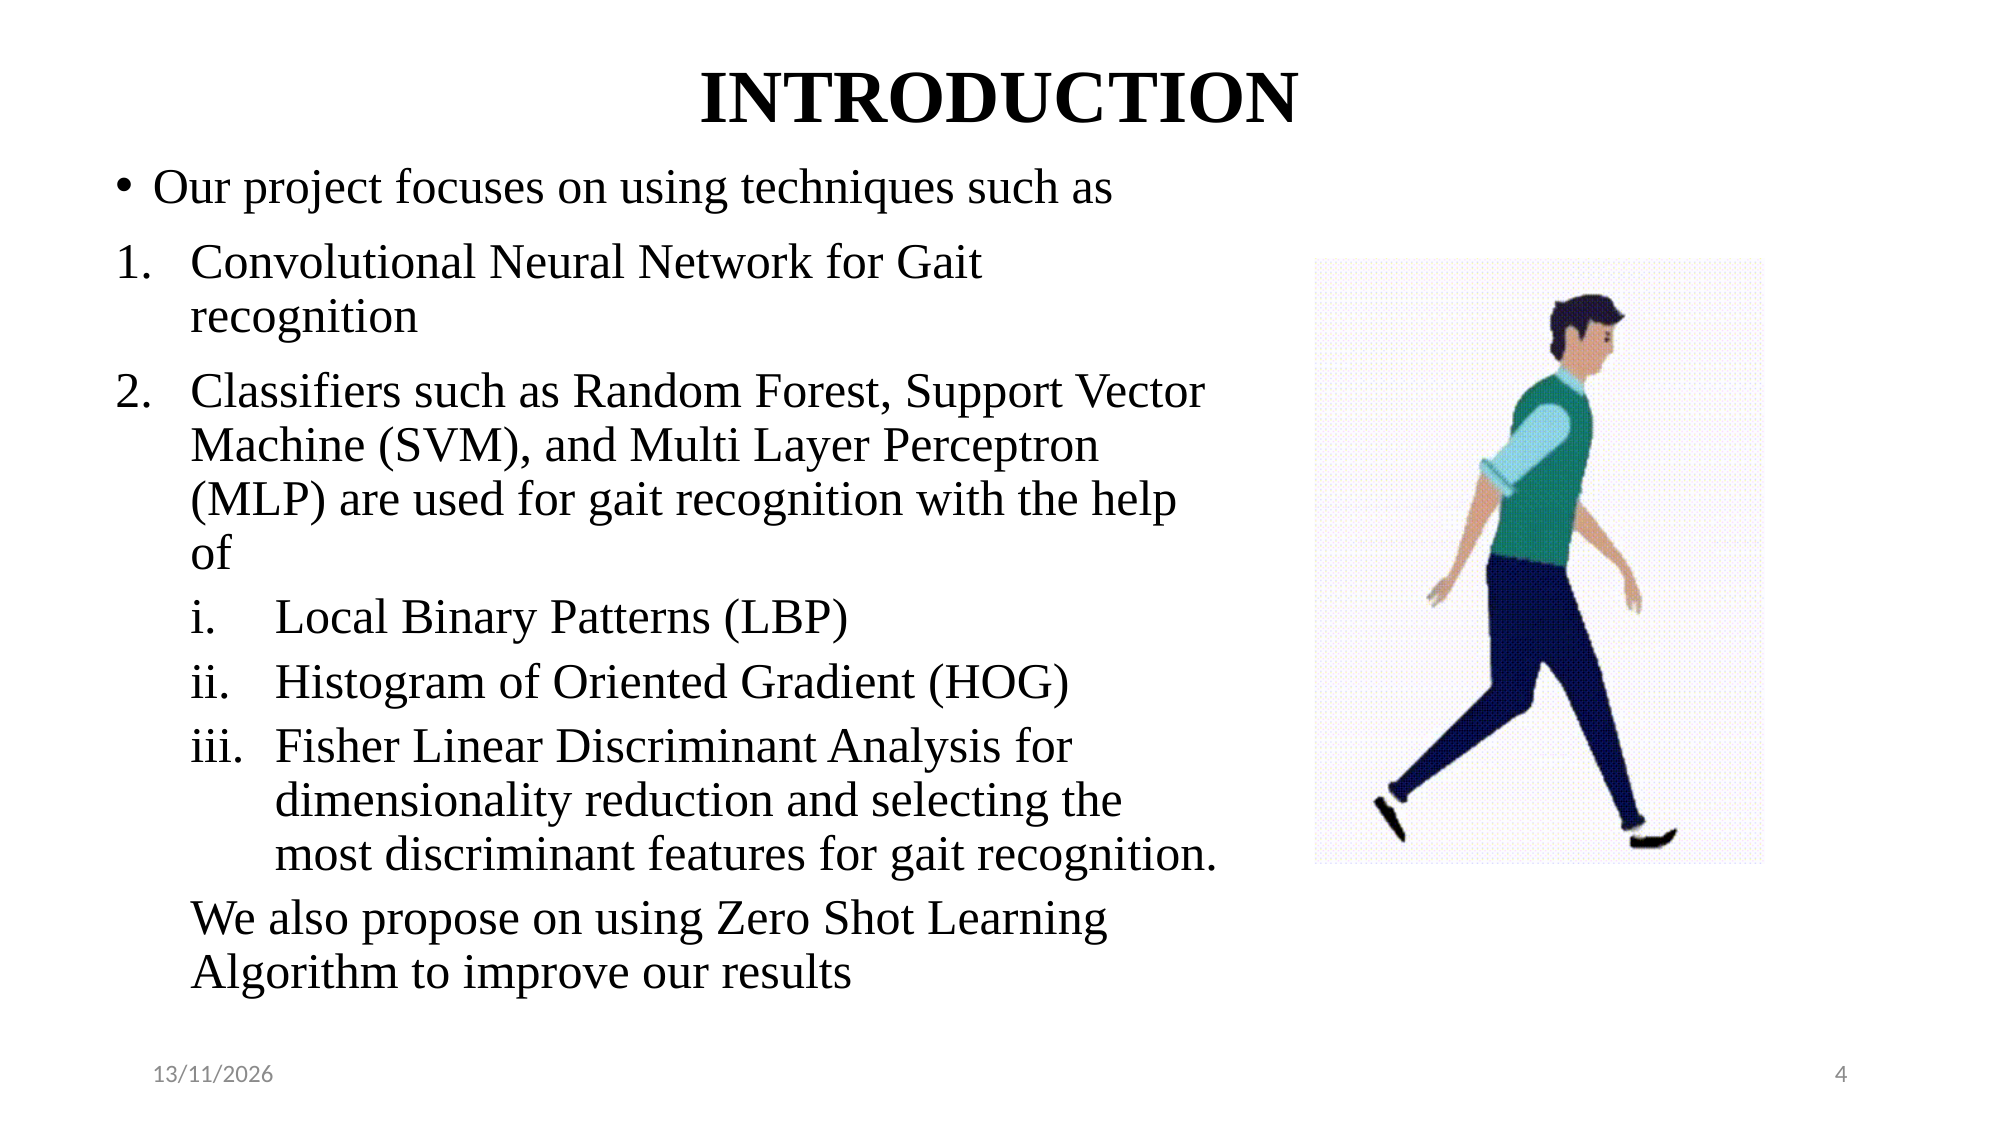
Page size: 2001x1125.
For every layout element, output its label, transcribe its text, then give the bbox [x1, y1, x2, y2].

slide_number 4 [1412, 1042, 1863, 1103]
title INTRODUCTION [0, 0, 2000, 198]
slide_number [137, 1042, 588, 1103]
picture [1314, 258, 1765, 864]
list Our project focuses on using techniques such as Convolutional Neural Network for Gait recognition Classifiers such as Random Forest, Support Vector Machine (SVM), and Multi Layer Perceptron (MLP) are used for gait recognition with the help of Local Binary Patterns (LBP) Histogram of Oriented Gradient (HOG) Fisher Linear Discriminant Analysis for dimensionality reduction and selecting the most discriminant features for gait recognition. We also propose on using Zero Shot Learning Algorithm to improve our results [100, 153, 1236, 969]
